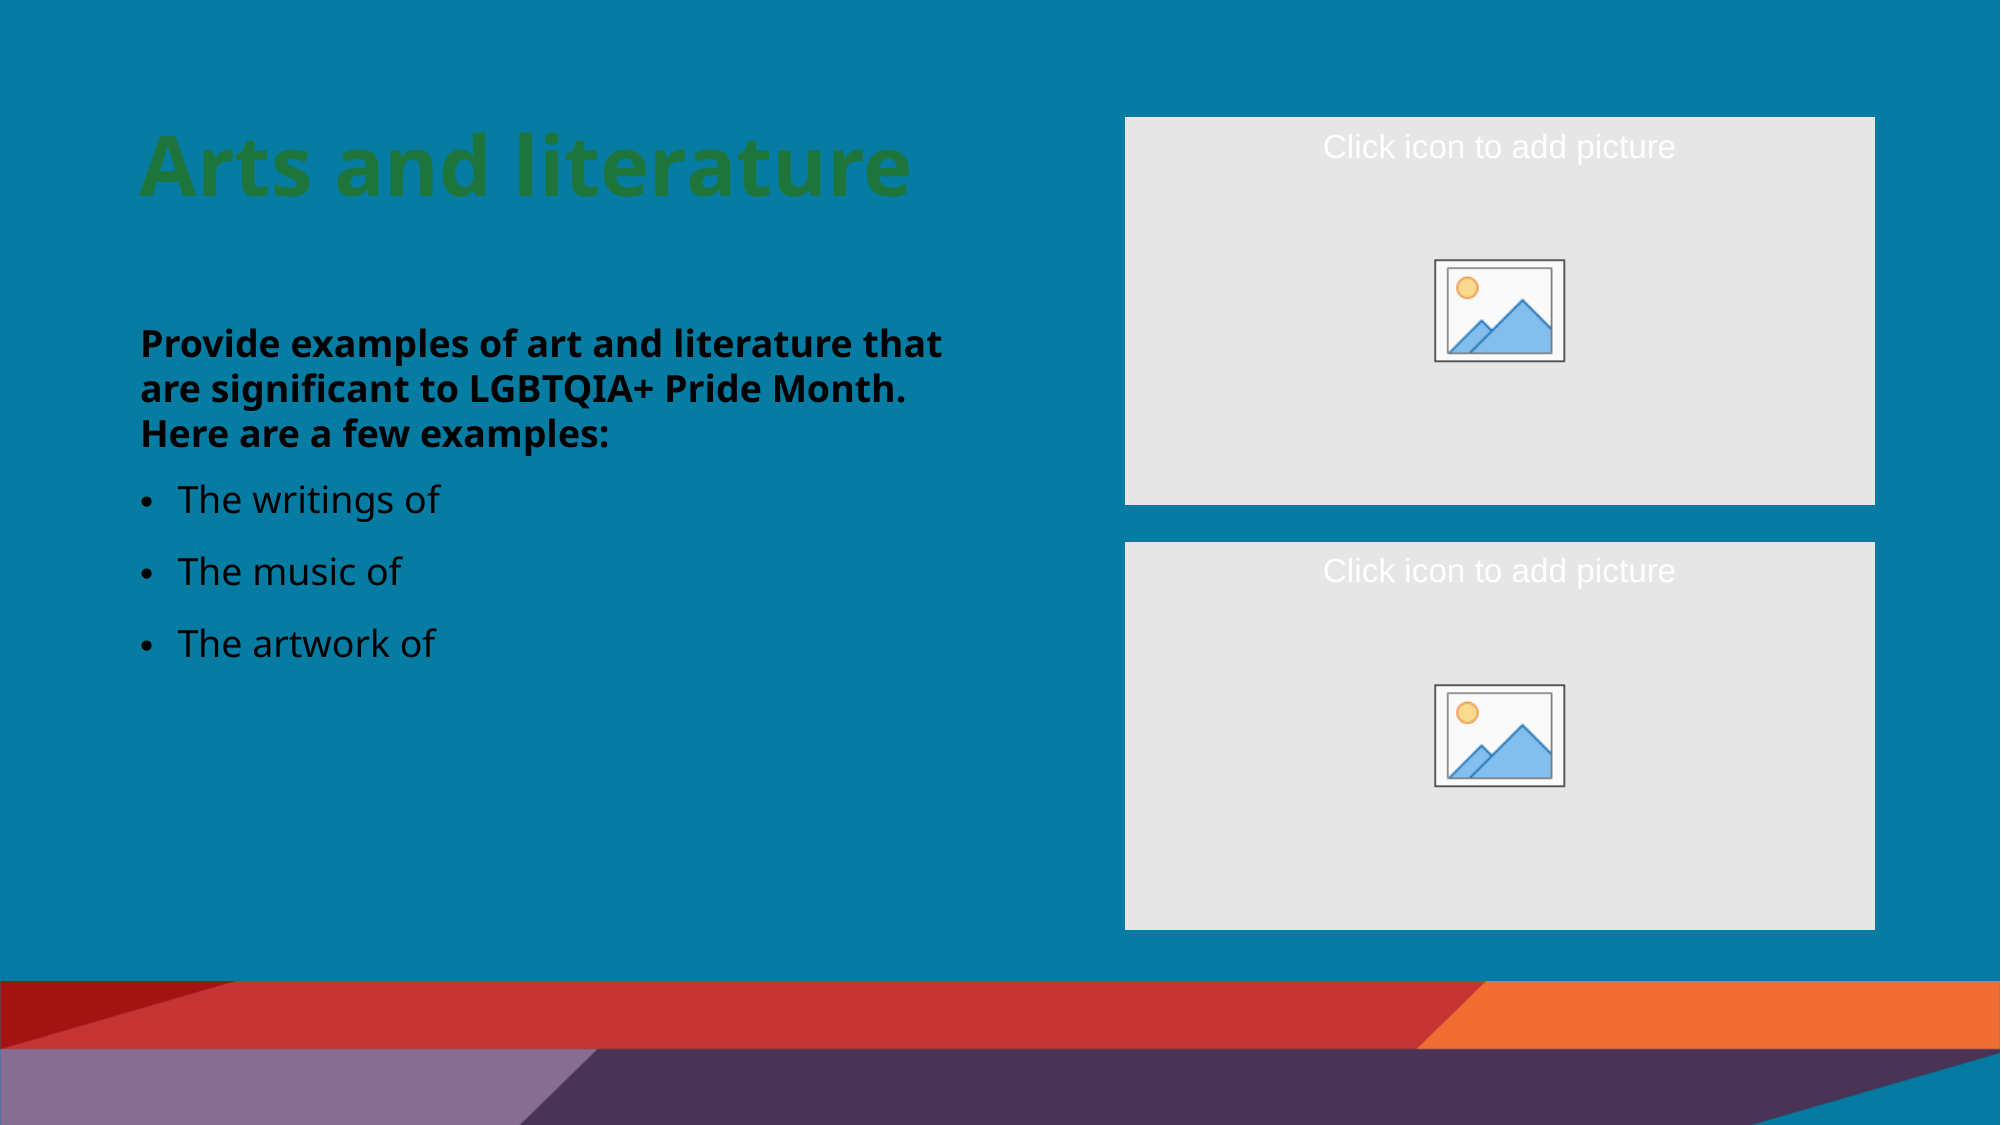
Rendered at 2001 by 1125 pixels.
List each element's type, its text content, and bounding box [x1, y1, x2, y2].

picture [0, 982, 2000, 1125]
title Arts and literature [125, 117, 1000, 312]
picture [1126, 543, 1874, 929]
list Provide examples of art and literature that are significant to LGBTQIA+ Pride Month. Here are a few examples: The writings of Patricia Highsmith The music of Bessie Smith The artwork of Keith Haring [125, 312, 1000, 850]
picture [1126, 118, 1874, 504]
